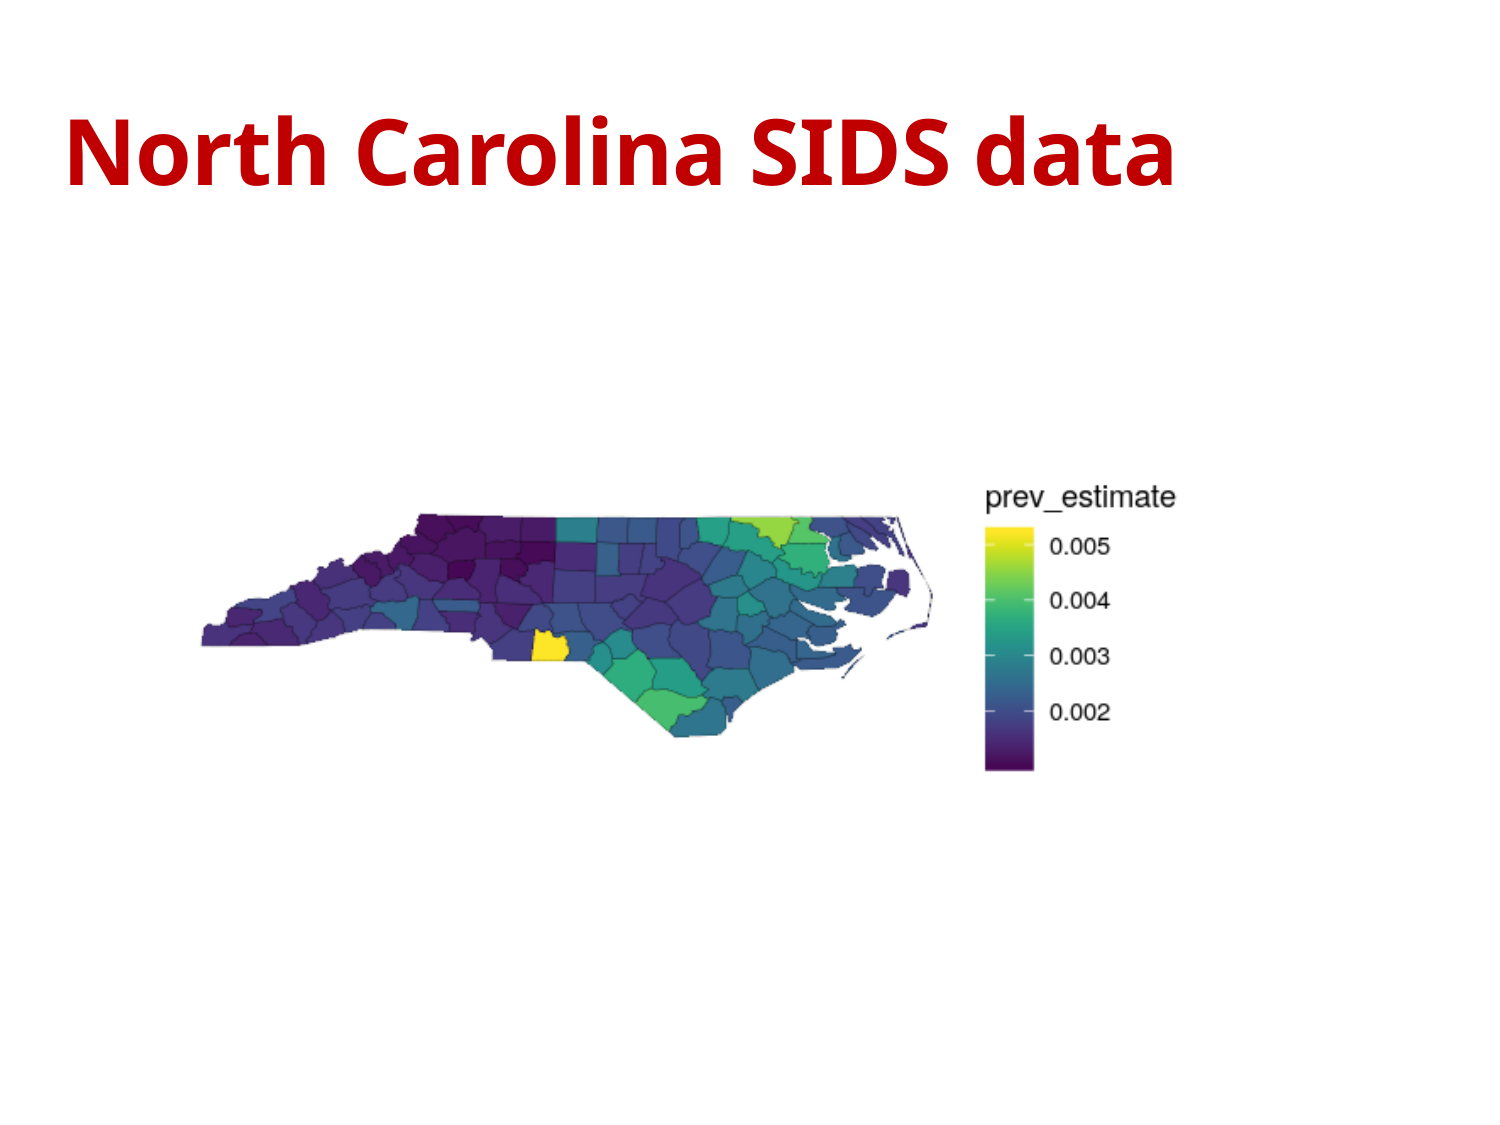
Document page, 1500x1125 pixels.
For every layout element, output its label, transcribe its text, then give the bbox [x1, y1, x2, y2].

title North Carolina SIDS data [62, 58, 1470, 257]
picture [164, 220, 1180, 1032]
